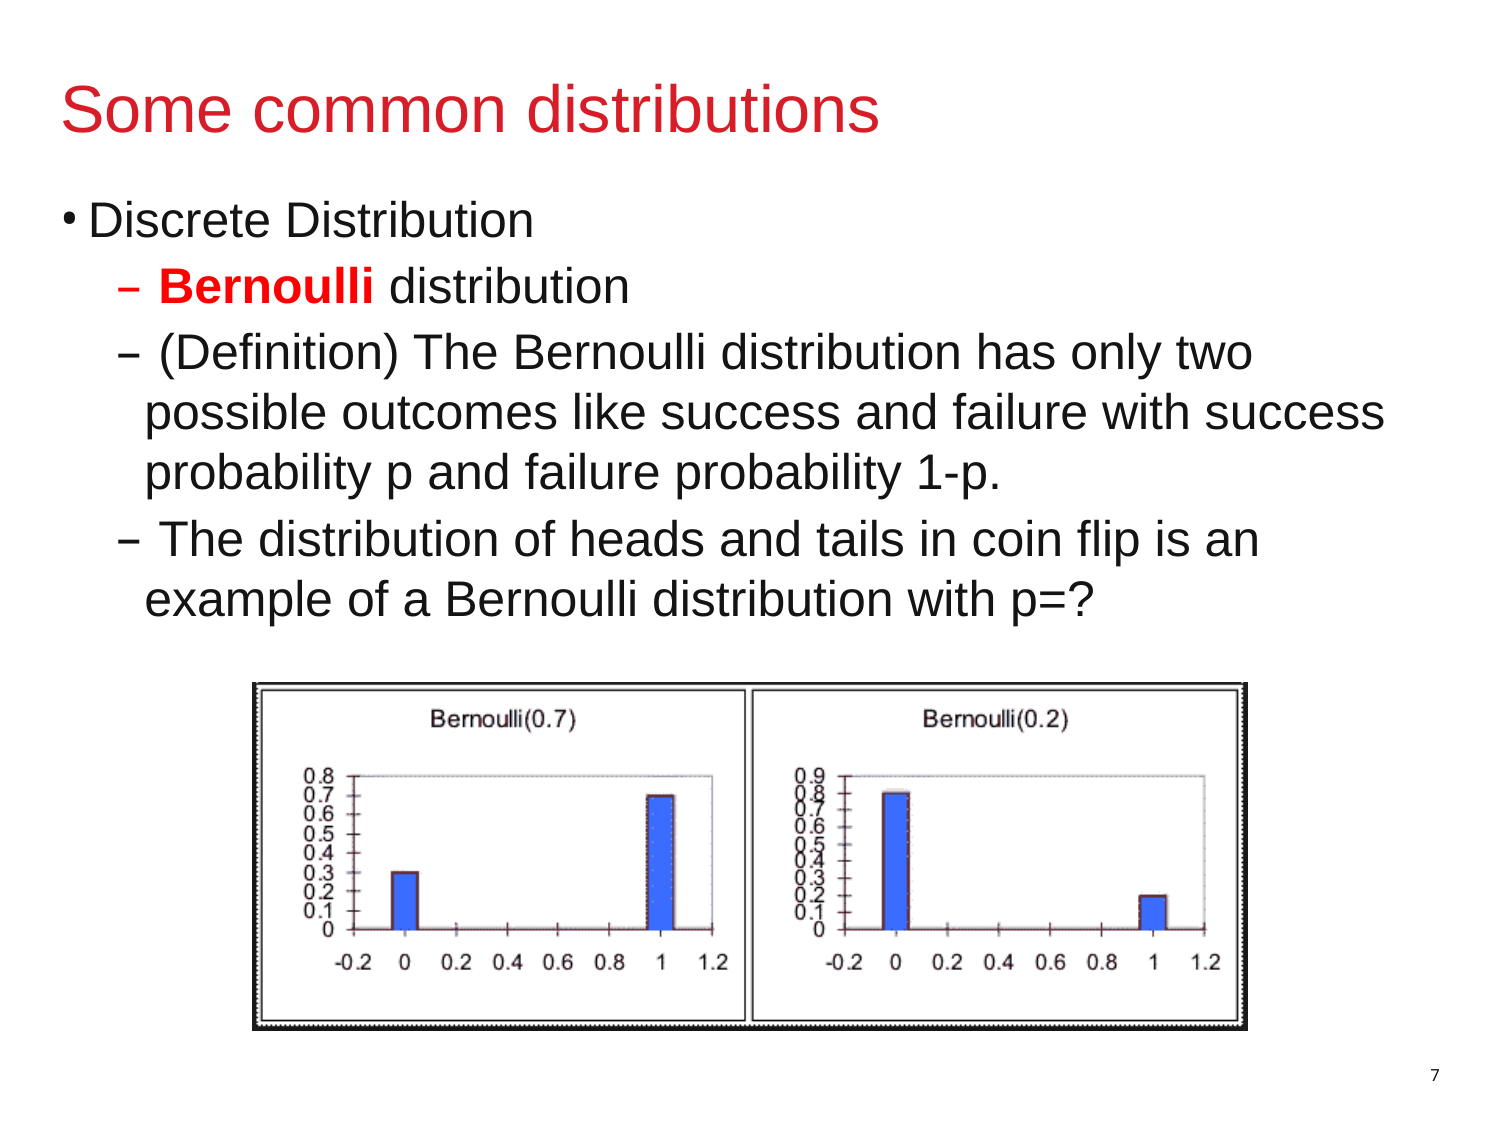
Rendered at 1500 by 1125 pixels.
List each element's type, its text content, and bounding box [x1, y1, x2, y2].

text_box Some common distributions [60, 75, 1440, 187]
text_box 7 [1380, 1049, 1440, 1088]
picture [251, 682, 1248, 1032]
text_box Discrete Distribution Bernoulli distribution (Definition) The Bernoulli distribution has only two possible outcomes like success and failure with success probability p and failure probability 1-p. The distribution of heads and tails in coin flip is an example of a Bernoulli distribution with p=? [59, 187, 1440, 1012]
